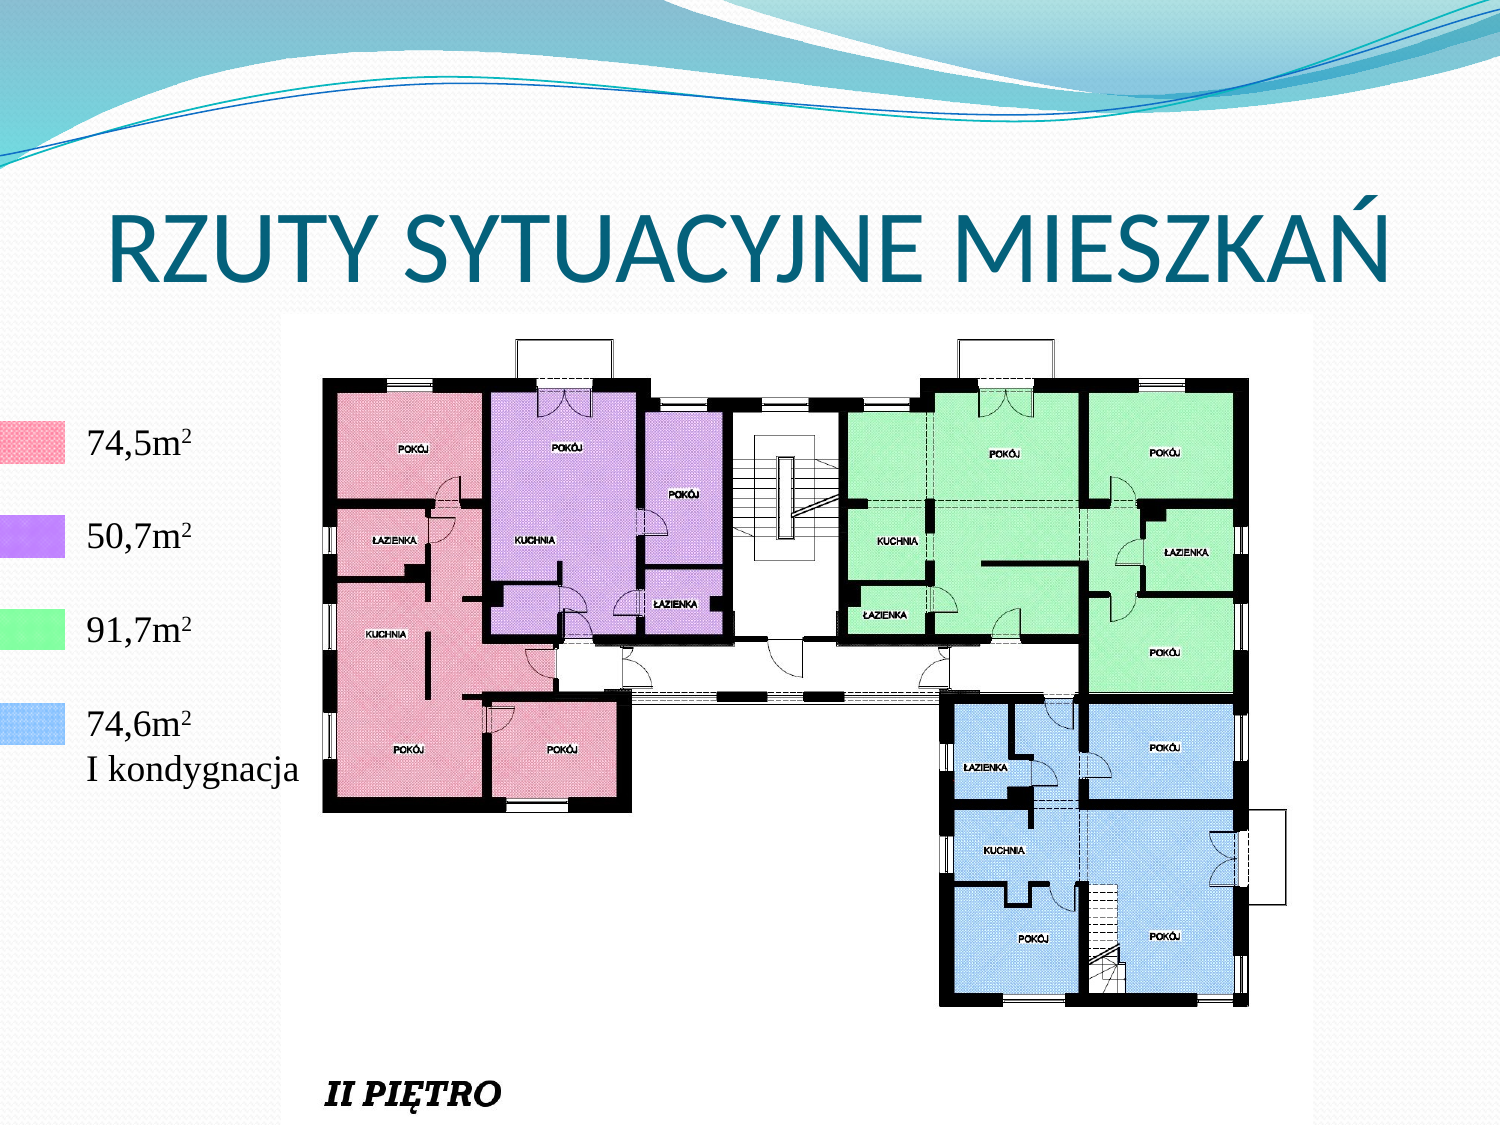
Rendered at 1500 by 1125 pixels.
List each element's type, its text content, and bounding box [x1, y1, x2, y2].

text_box 74,5m2 [71, 410, 208, 470]
picture [280, 314, 1313, 1125]
text_box 50,7m2 [71, 503, 208, 564]
text_box 74,6m2 I kondygnacja [71, 691, 274, 797]
picture [0, 702, 65, 746]
picture [0, 609, 65, 650]
title RZUTY SYTUACYJNE MIESZKAŃ [75, 115, 1425, 303]
picture [0, 515, 65, 559]
picture [0, 421, 65, 465]
text_box 91,7m2 [71, 597, 208, 658]
